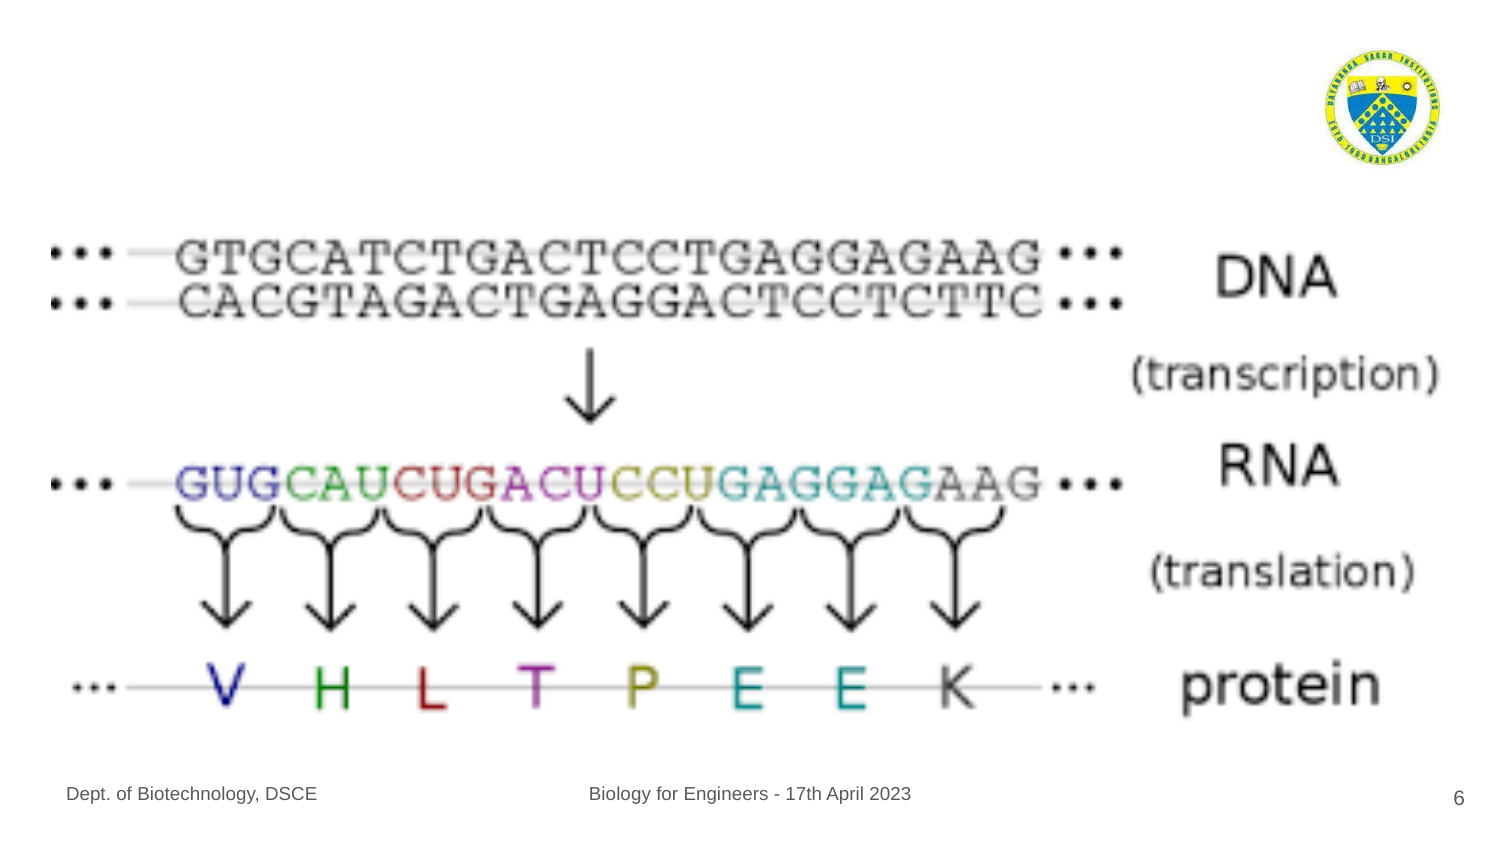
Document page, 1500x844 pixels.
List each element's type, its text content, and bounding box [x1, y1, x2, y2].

picture [1315, 40, 1449, 174]
slide_number 6 [1389, 764, 1480, 830]
picture [50, 207, 1450, 737]
